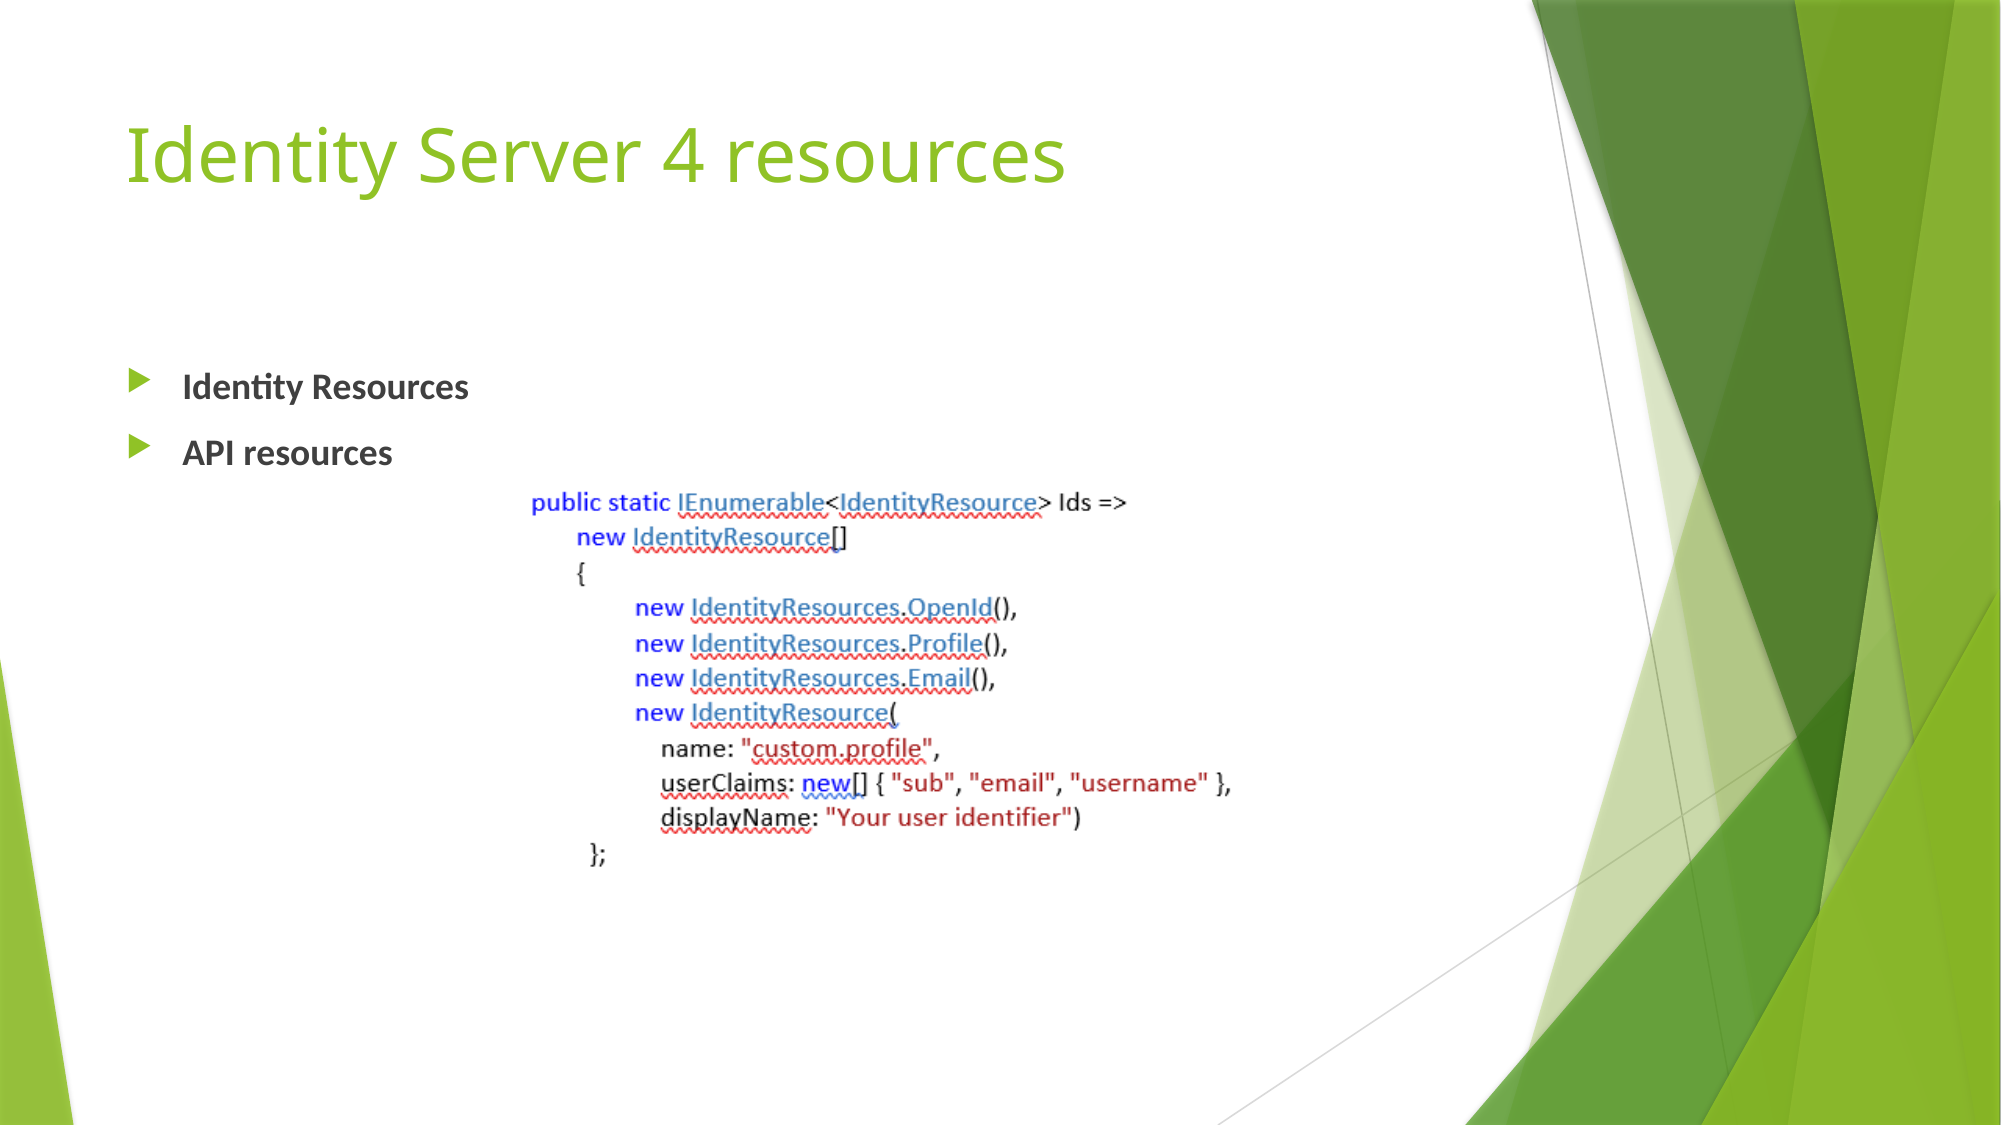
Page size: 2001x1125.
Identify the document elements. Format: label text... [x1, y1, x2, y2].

title Identity Server 4 resources [111, 99, 1522, 317]
list Identity Resources API resources [111, 354, 1522, 992]
picture [510, 464, 1350, 881]
